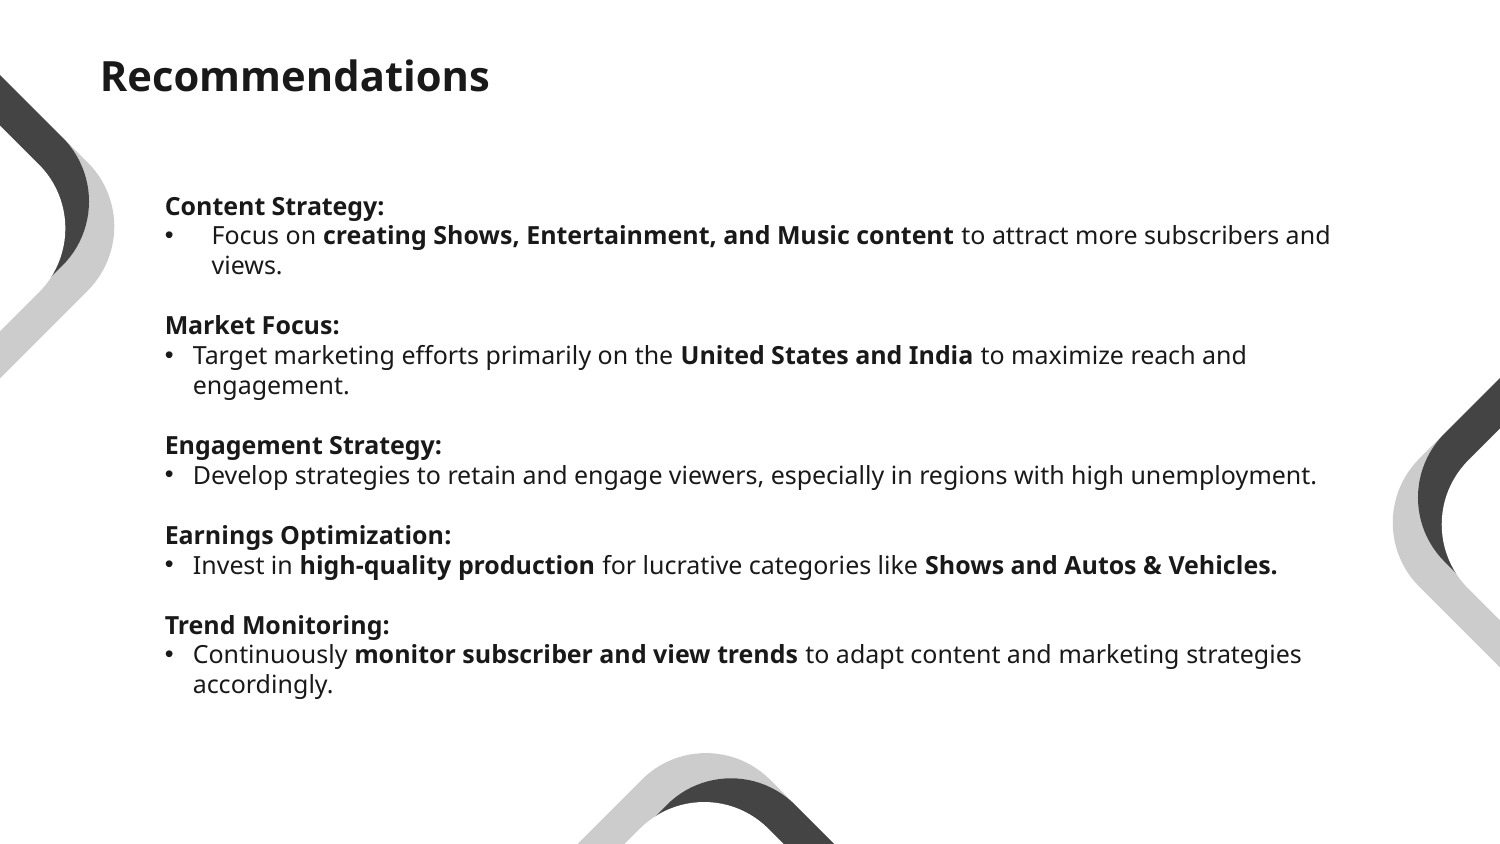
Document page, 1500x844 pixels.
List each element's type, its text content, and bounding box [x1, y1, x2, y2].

text_box Content Strategy: Focus on creating Shows, Entertainment, and Music content to attract more subscribers and views. Market Focus: Target marketing efforts primarily on the United States and India to maximize reach and engagement. Engagement Strategy: Develop strategies to retain and engage viewers, especially in regions with high unemployment. Earnings Optimization: Invest in high-quality production for lucrative categories like Shows and Autos & Vehicles. Trend Monitoring: Continuously monitor subscriber and view trends to adapt content and marketing strategies accordingly. [149, 182, 1404, 737]
title Recommendations [0, 35, 822, 129]
